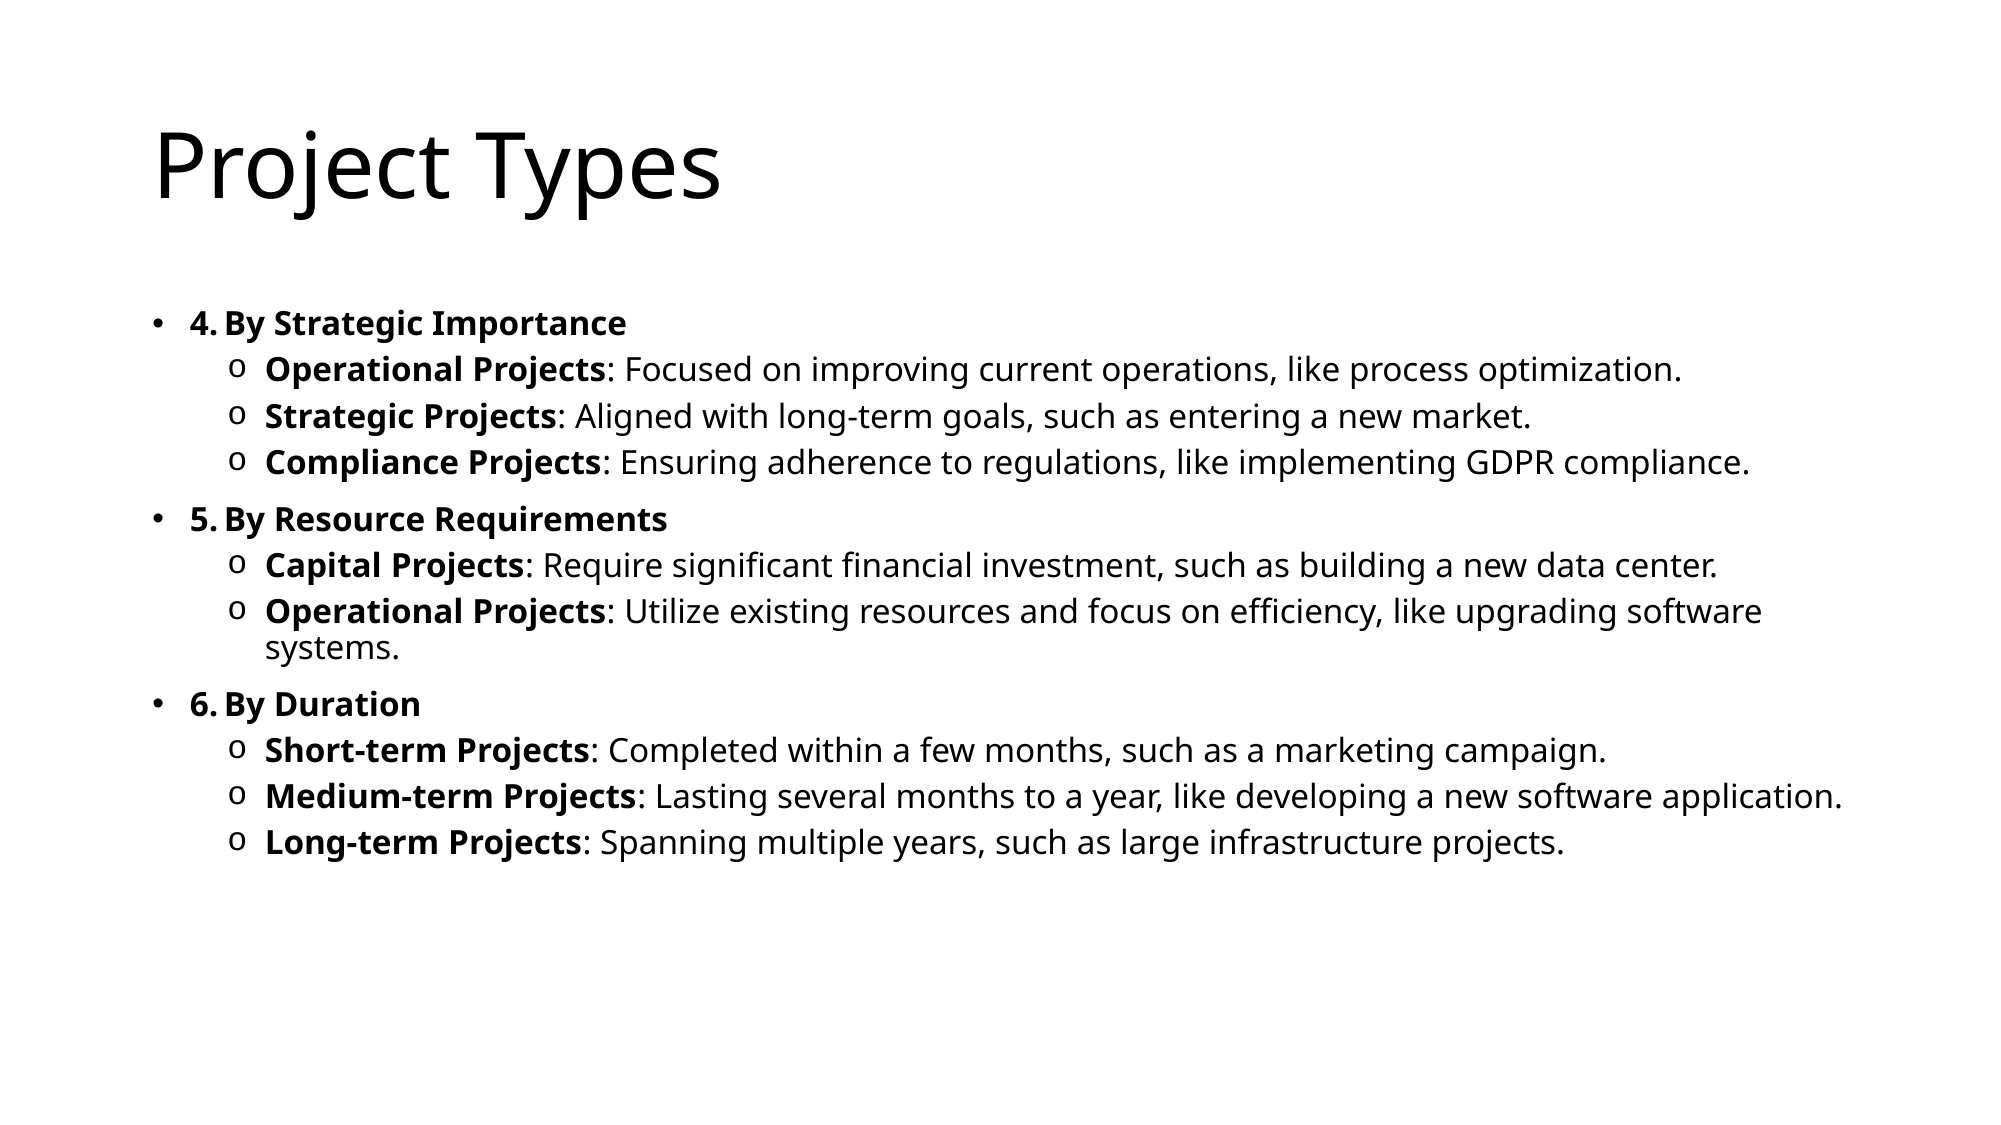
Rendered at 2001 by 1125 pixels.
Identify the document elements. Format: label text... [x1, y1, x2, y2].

title Project Types [137, 59, 1863, 278]
list 4. By Strategic Importance Operational Projects: Focused on improving current operations, like process optimization. Strategic Projects: Aligned with long-term goals, such as entering a new market. Compliance Projects: Ensuring adherence to regulations, like implementing GDPR compliance. 5. By Resource Requirements Capital Projects: Require significant financial investment, such as building a new data center. Operational Projects: Utilize existing resources and focus on efficiency, like upgrading software systems. 6. By Duration Short-term Projects: Completed within a few months, such as a marketing campaign. Medium-term Projects: Lasting several months to a year, like developing a new software application. Long-term Projects: Spanning multiple years, such as large infrastructure projects. [137, 299, 1863, 1086]
